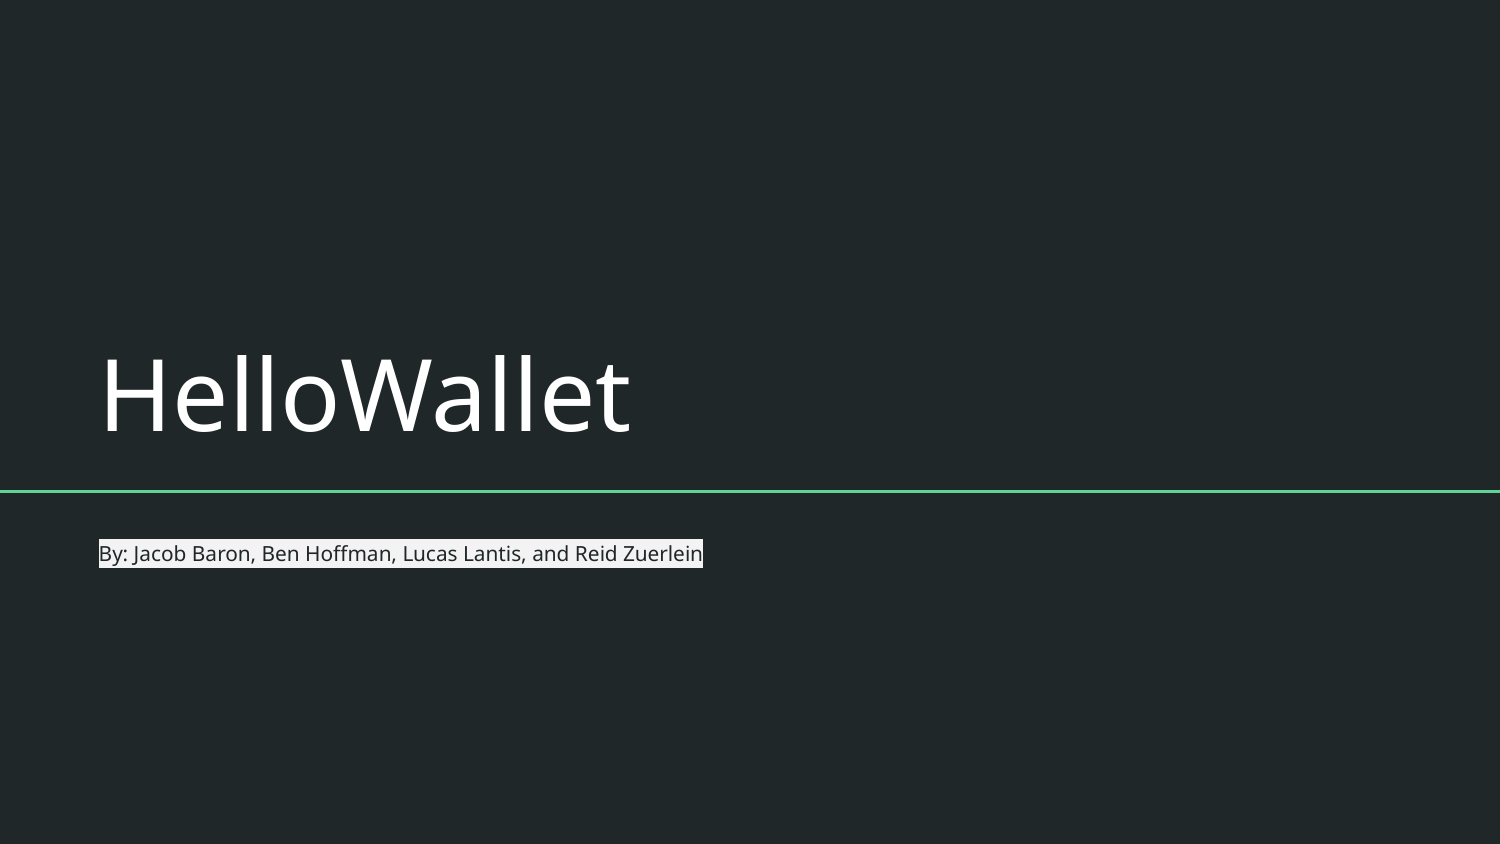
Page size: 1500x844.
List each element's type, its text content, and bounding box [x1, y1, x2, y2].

subtitle By: Jacob Baron, Ben Hoffman, Lucas Lantis, and Reid Zuerlein [83, 522, 1417, 626]
title HelloWallet [83, 206, 1417, 467]
